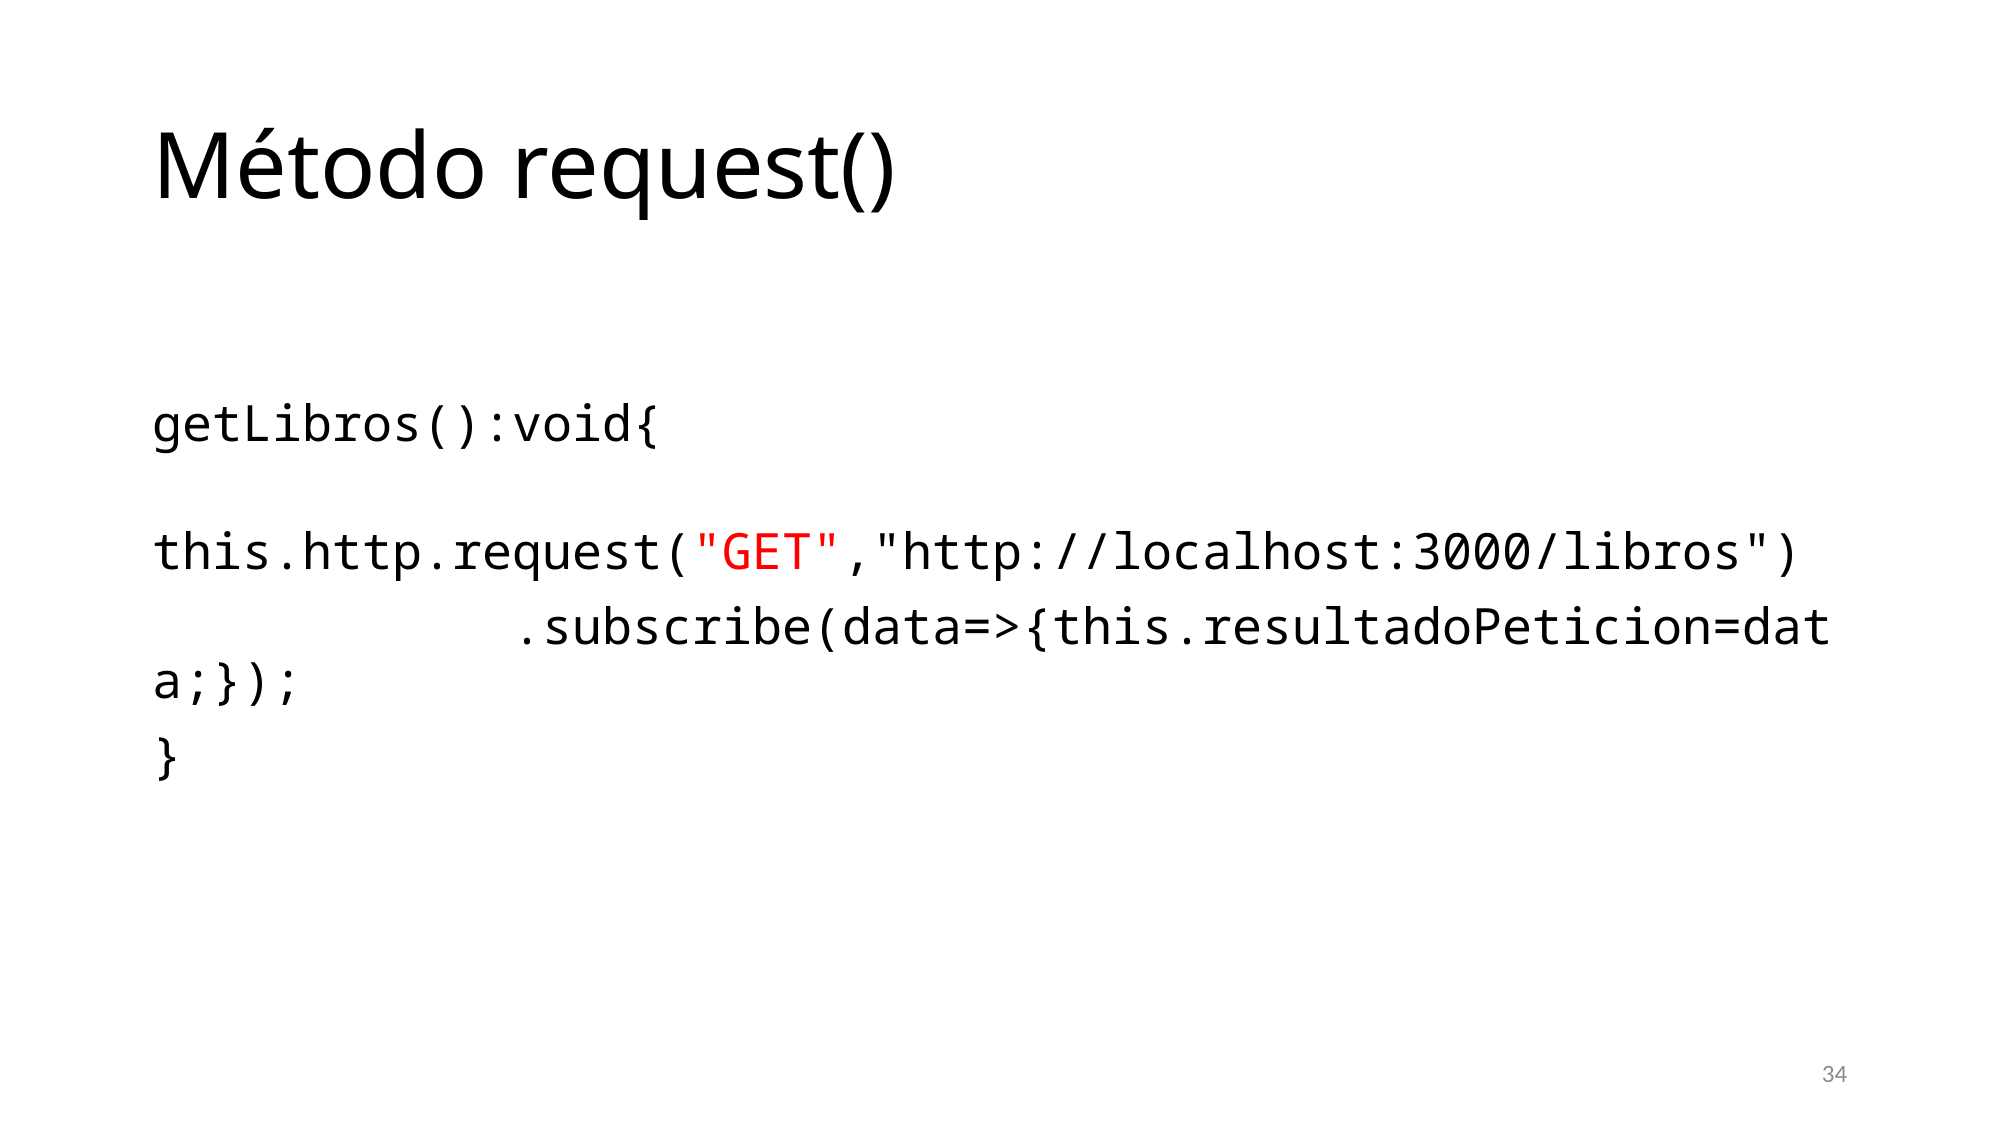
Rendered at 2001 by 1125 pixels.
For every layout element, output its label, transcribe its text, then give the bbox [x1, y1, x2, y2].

slide_number 34 [1412, 1042, 1863, 1103]
list getLibros():void{ this.http.request("GET","http://localhost:3000/libros") .subscribe(data=>{this.resultadoPeticion=data;}); } [137, 299, 1863, 1014]
title Método request() [137, 59, 1863, 278]
